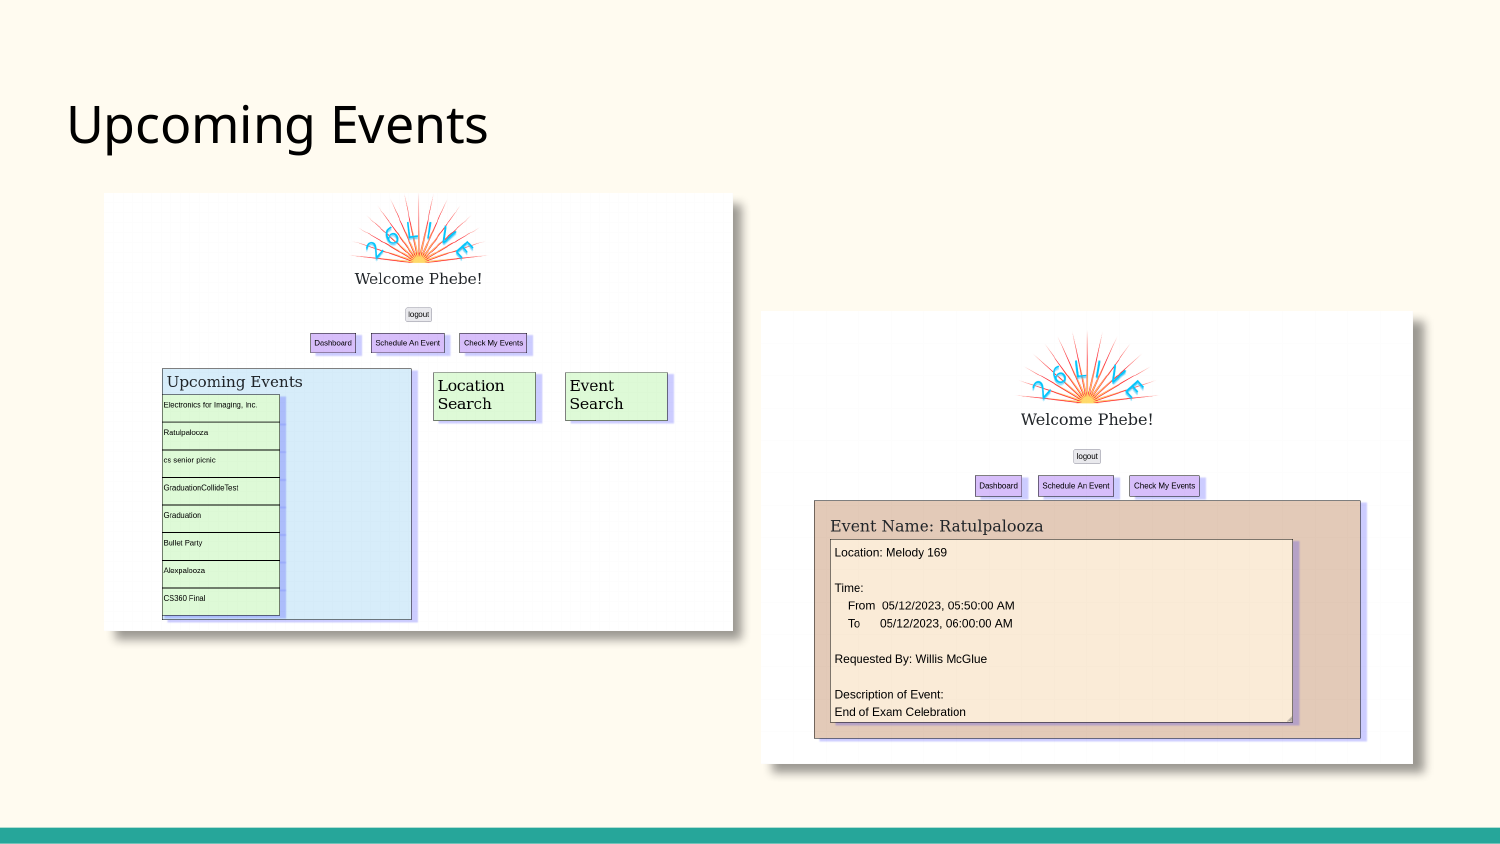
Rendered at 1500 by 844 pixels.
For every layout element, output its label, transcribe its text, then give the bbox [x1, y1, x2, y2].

title Upcoming Events [51, 72, 1449, 174]
picture [103, 193, 733, 631]
picture [761, 310, 1414, 764]
